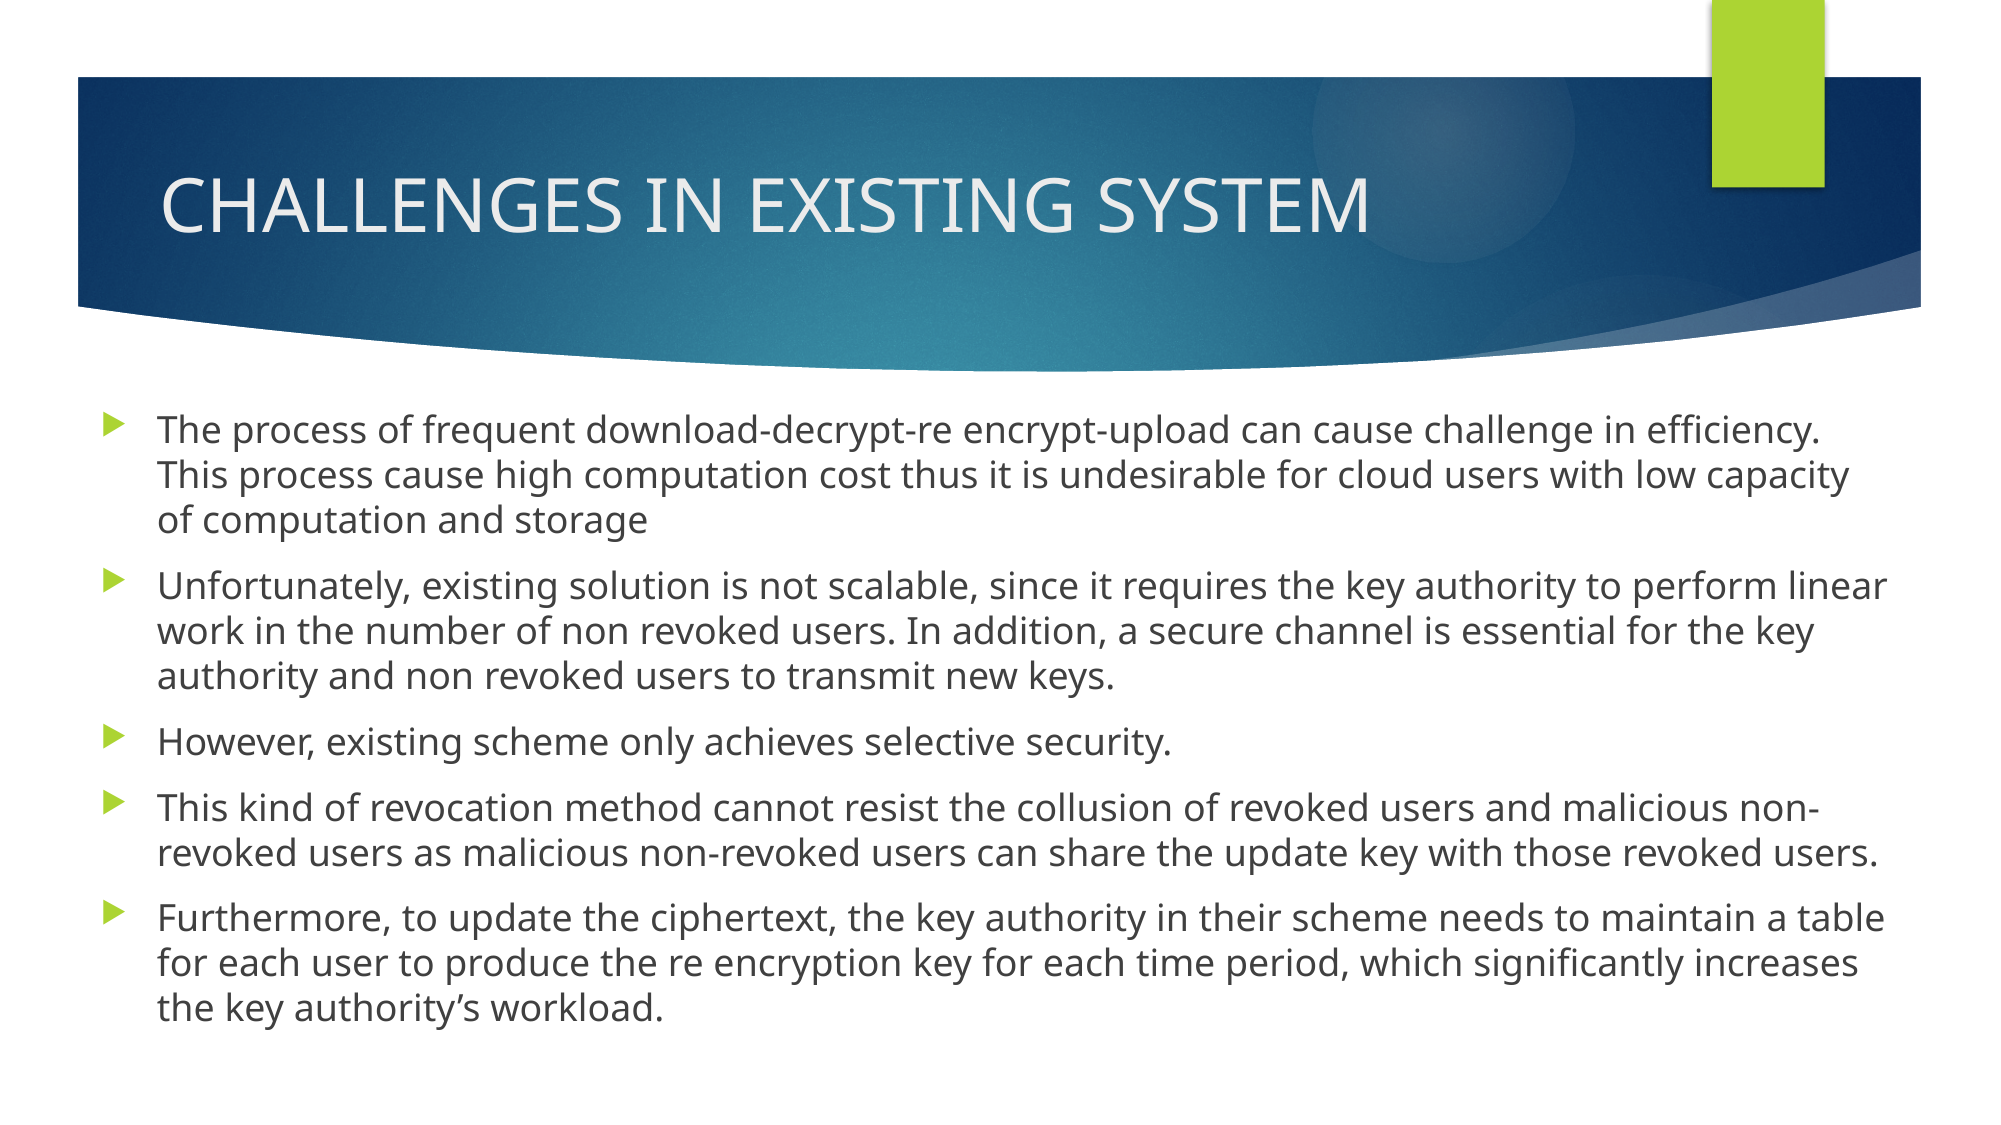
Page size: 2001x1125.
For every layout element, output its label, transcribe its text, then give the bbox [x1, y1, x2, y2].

title CHALLENGES IN EXISTING SYSTEM [144, 144, 1582, 261]
list The process of frequent download-decrypt-re encrypt-upload can cause challenge in efficiency. This process cause high computation cost thus it is undesirable for cloud users with low capacity of computation and storage Unfortunately, existing solution is not scalable, since it requires the key authority to perform linear work in the number of non revoked users. In addition, a secure channel is essential for the key authority and non revoked users to transmit new keys. However, existing scheme only achieves selective security. This kind of revocation method cannot resist the collusion of revoked users and malicious non-revoked users as malicious non-revoked users can share the update key with those revoked users. Furthermore, to update the ciphertext, the key authority in their scheme needs to maintain a table for each user to produce the re encryption key for each time period, which significantly increases the key authority’s workload. [85, 398, 1905, 1125]
